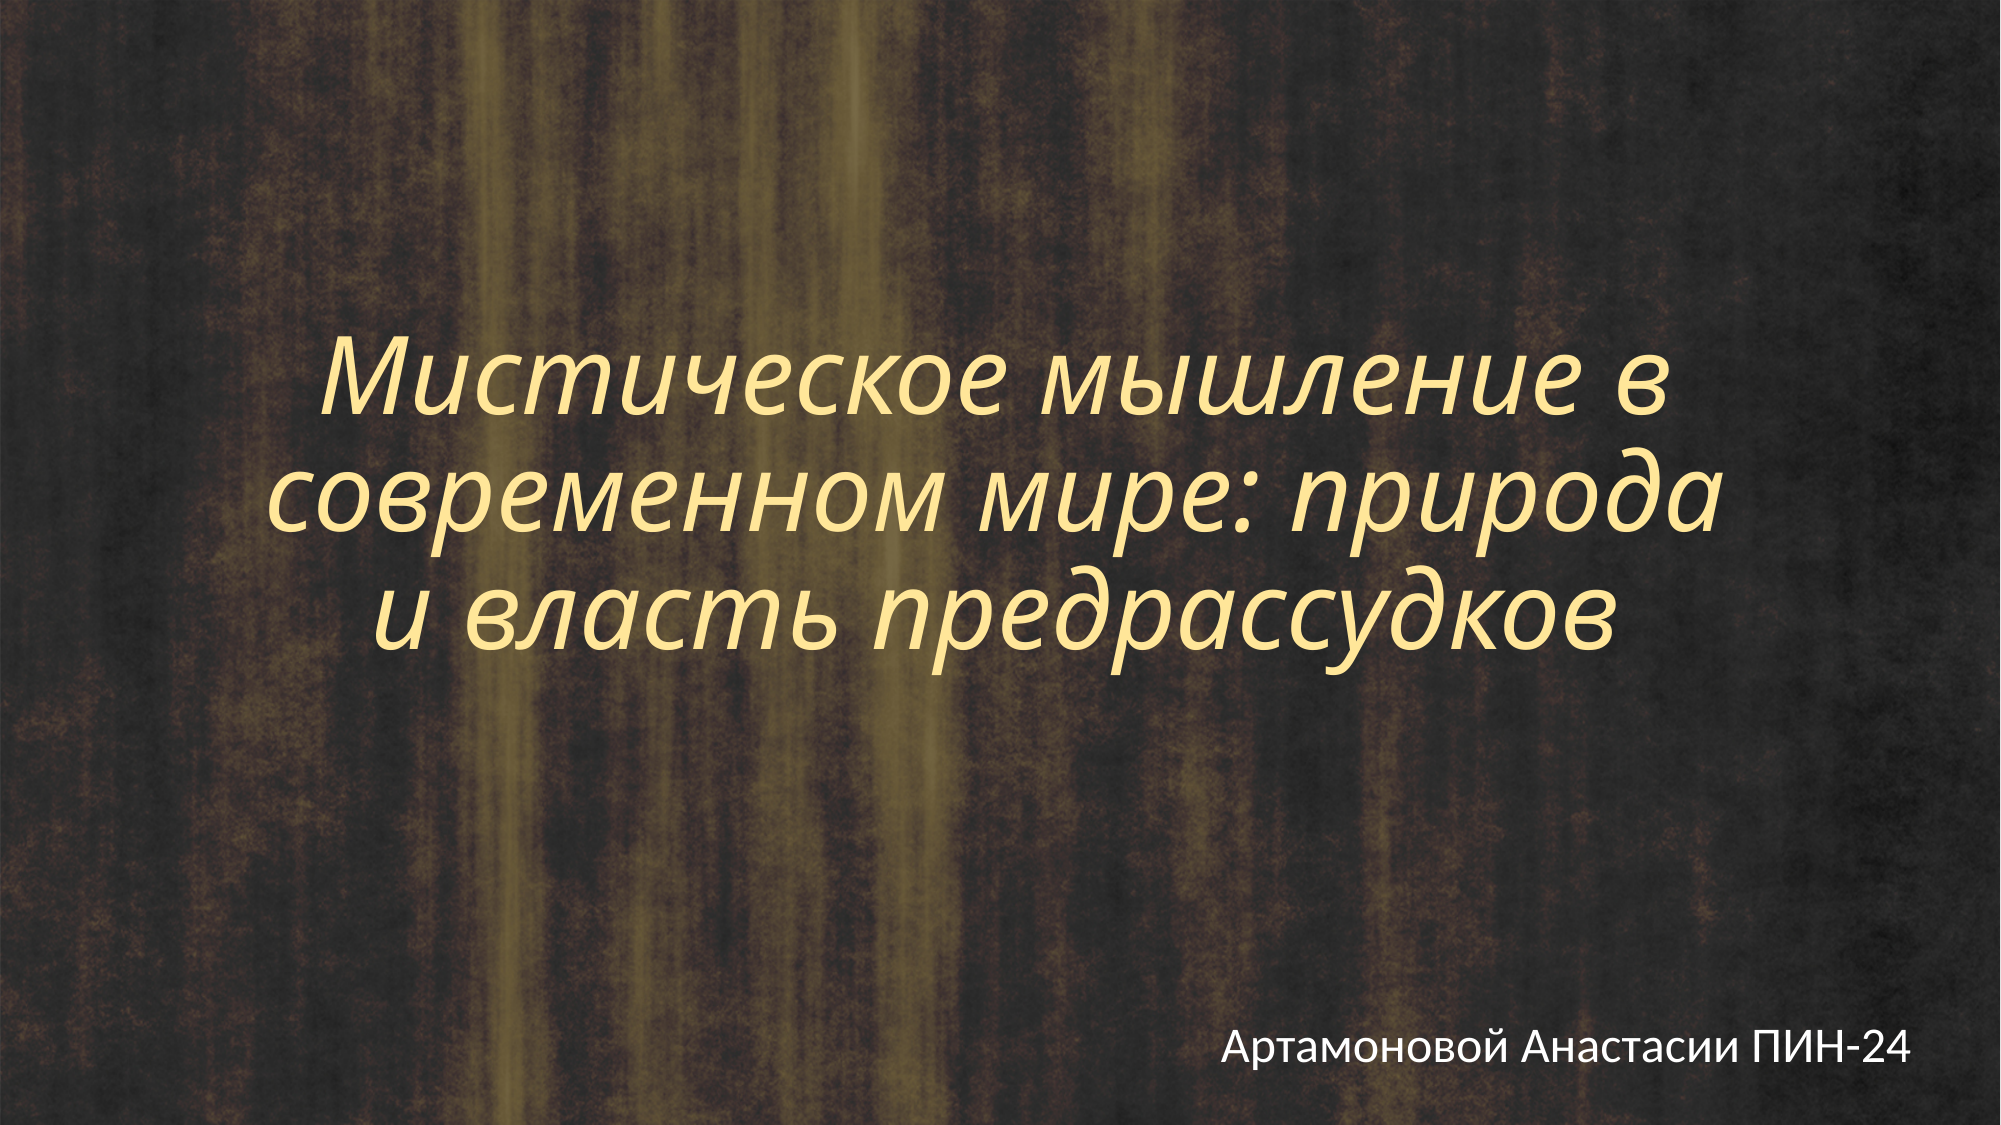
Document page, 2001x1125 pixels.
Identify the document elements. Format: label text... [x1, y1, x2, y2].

subtitle Артамоновой Анастасии ПИН-24 [1171, 1011, 1962, 1099]
title Мистическое мышление в современном мире: природа и власть предрассудков [245, 288, 1746, 681]
picture [0, 0, 2001, 1125]
